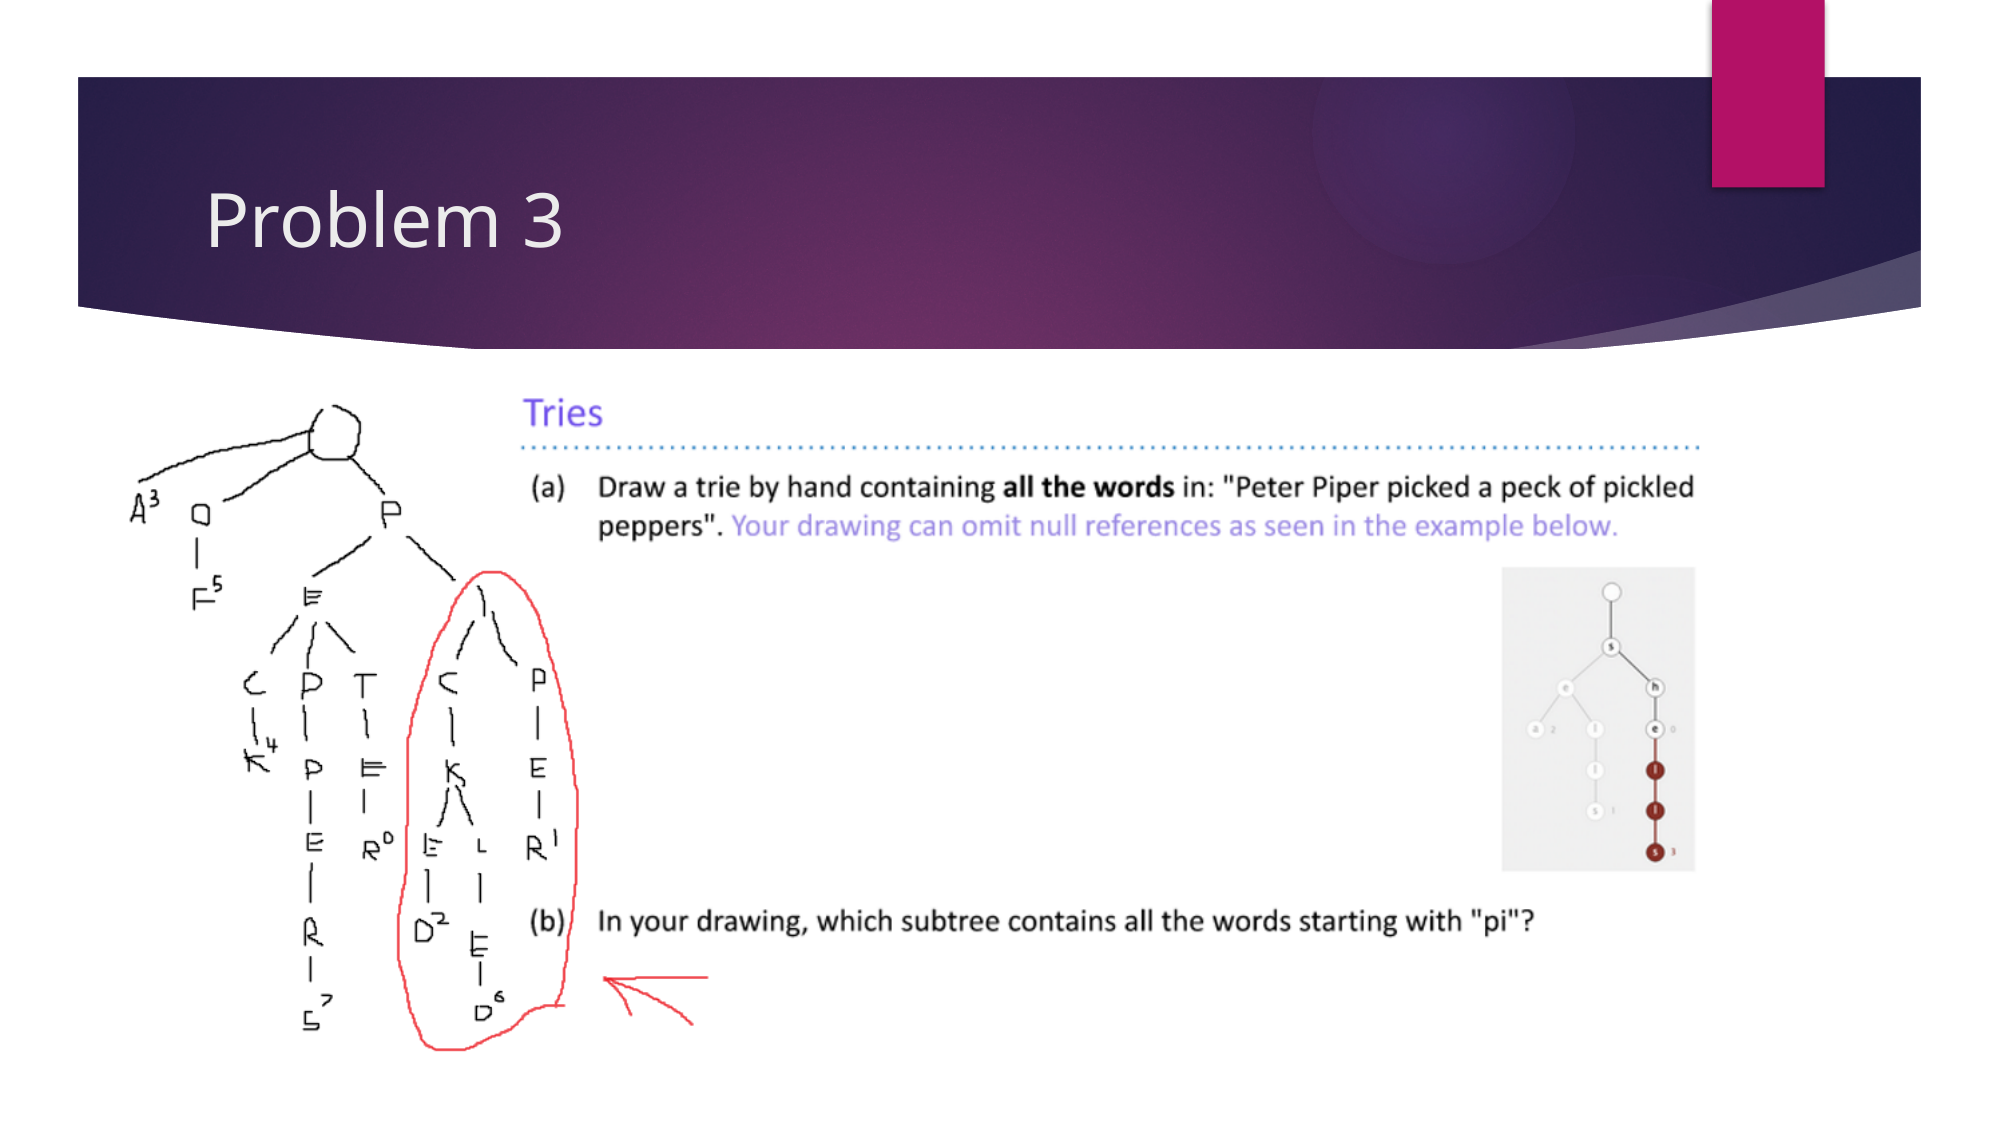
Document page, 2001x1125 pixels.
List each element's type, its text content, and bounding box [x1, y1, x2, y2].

picture [98, 348, 1718, 1082]
title Problem 3 [189, 159, 1627, 276]
